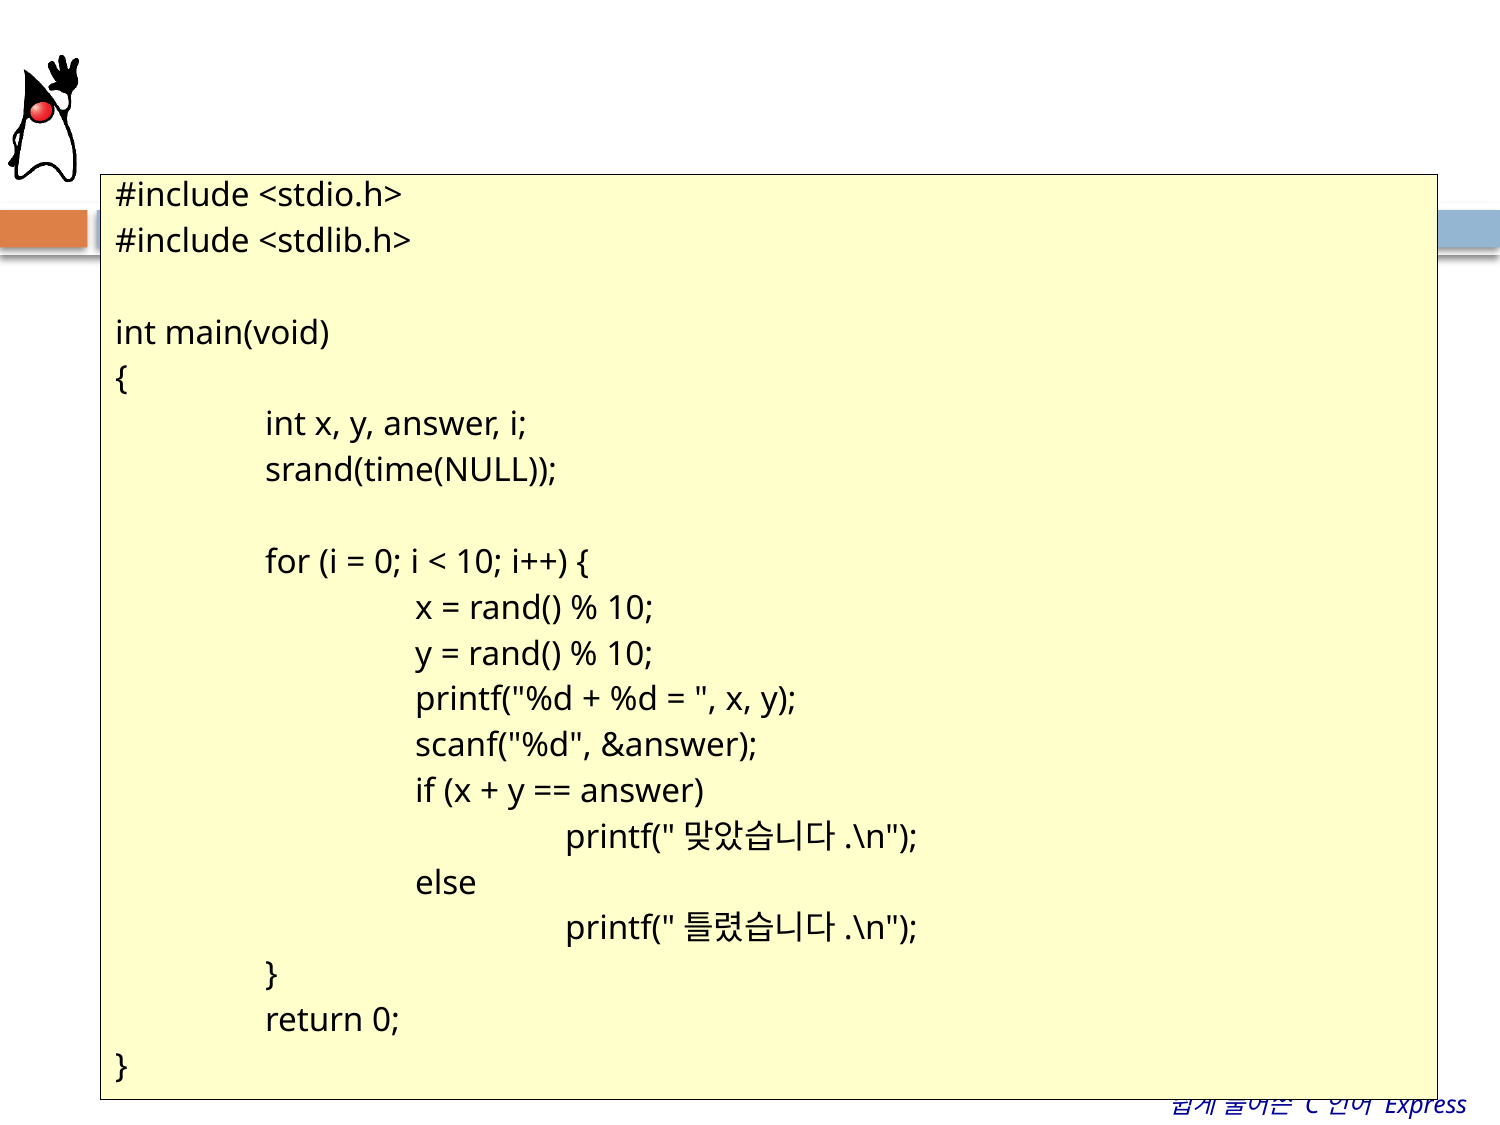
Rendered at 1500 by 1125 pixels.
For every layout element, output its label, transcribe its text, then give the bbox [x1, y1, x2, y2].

picture [8, 55, 79, 182]
list #include <stdio.h> #include <stdlib.h> int main(void) { int x, y, answer, i; srand(time(NULL)); for (i = 0; i < 10; i++) { x = rand() % 10; y = rand() % 10; printf("%d + %d = ", x, y); scanf("%d", &answer); if (x + y == answer) printf("맞았습니다.\n"); else printf("틀렸습니다.\n"); } return 0; } [100, 174, 1438, 1100]
